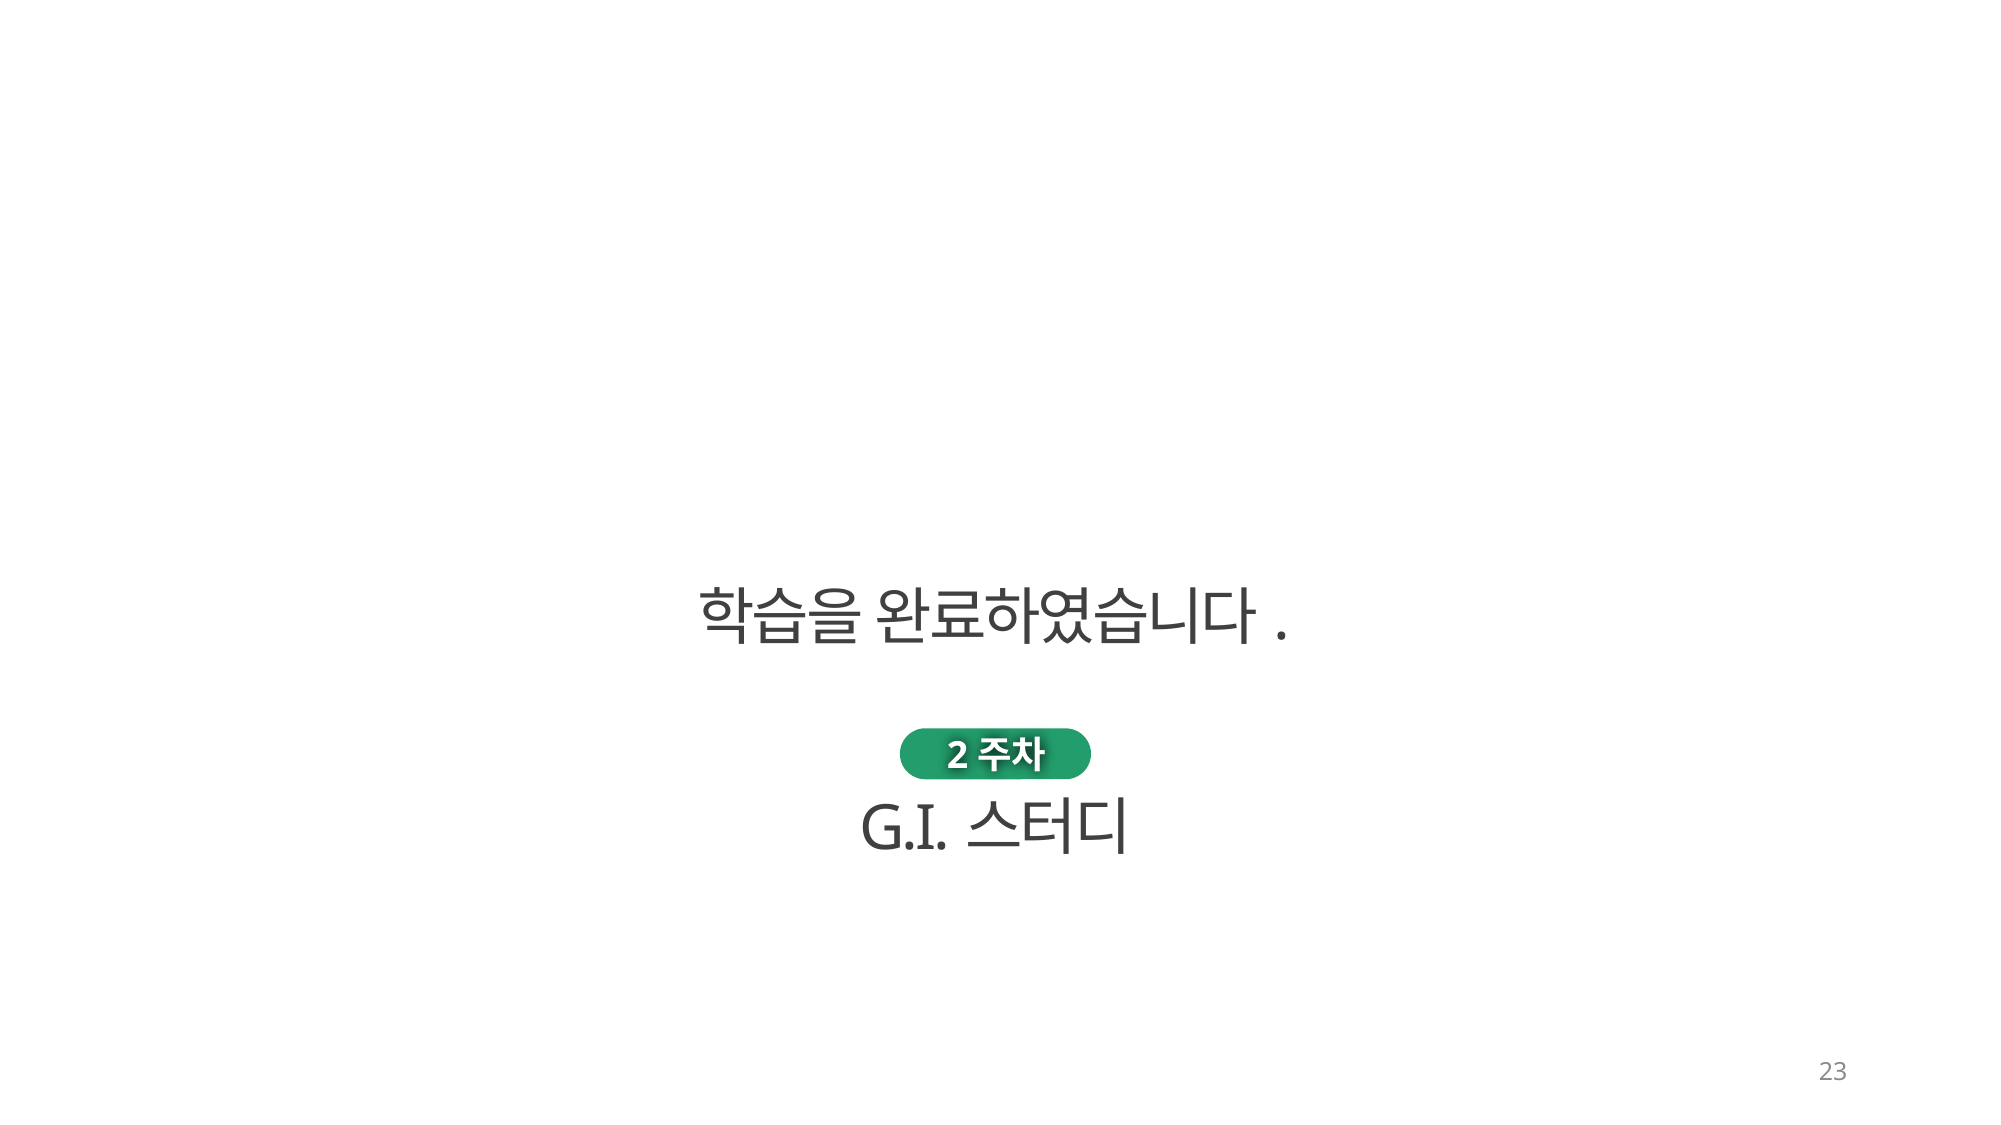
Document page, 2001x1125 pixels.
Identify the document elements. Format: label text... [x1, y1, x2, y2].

text_box 학습을 완료하였습니다. [682, 570, 1306, 660]
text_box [858, 728, 1133, 871]
slide_number 23 [1412, 1042, 1863, 1103]
